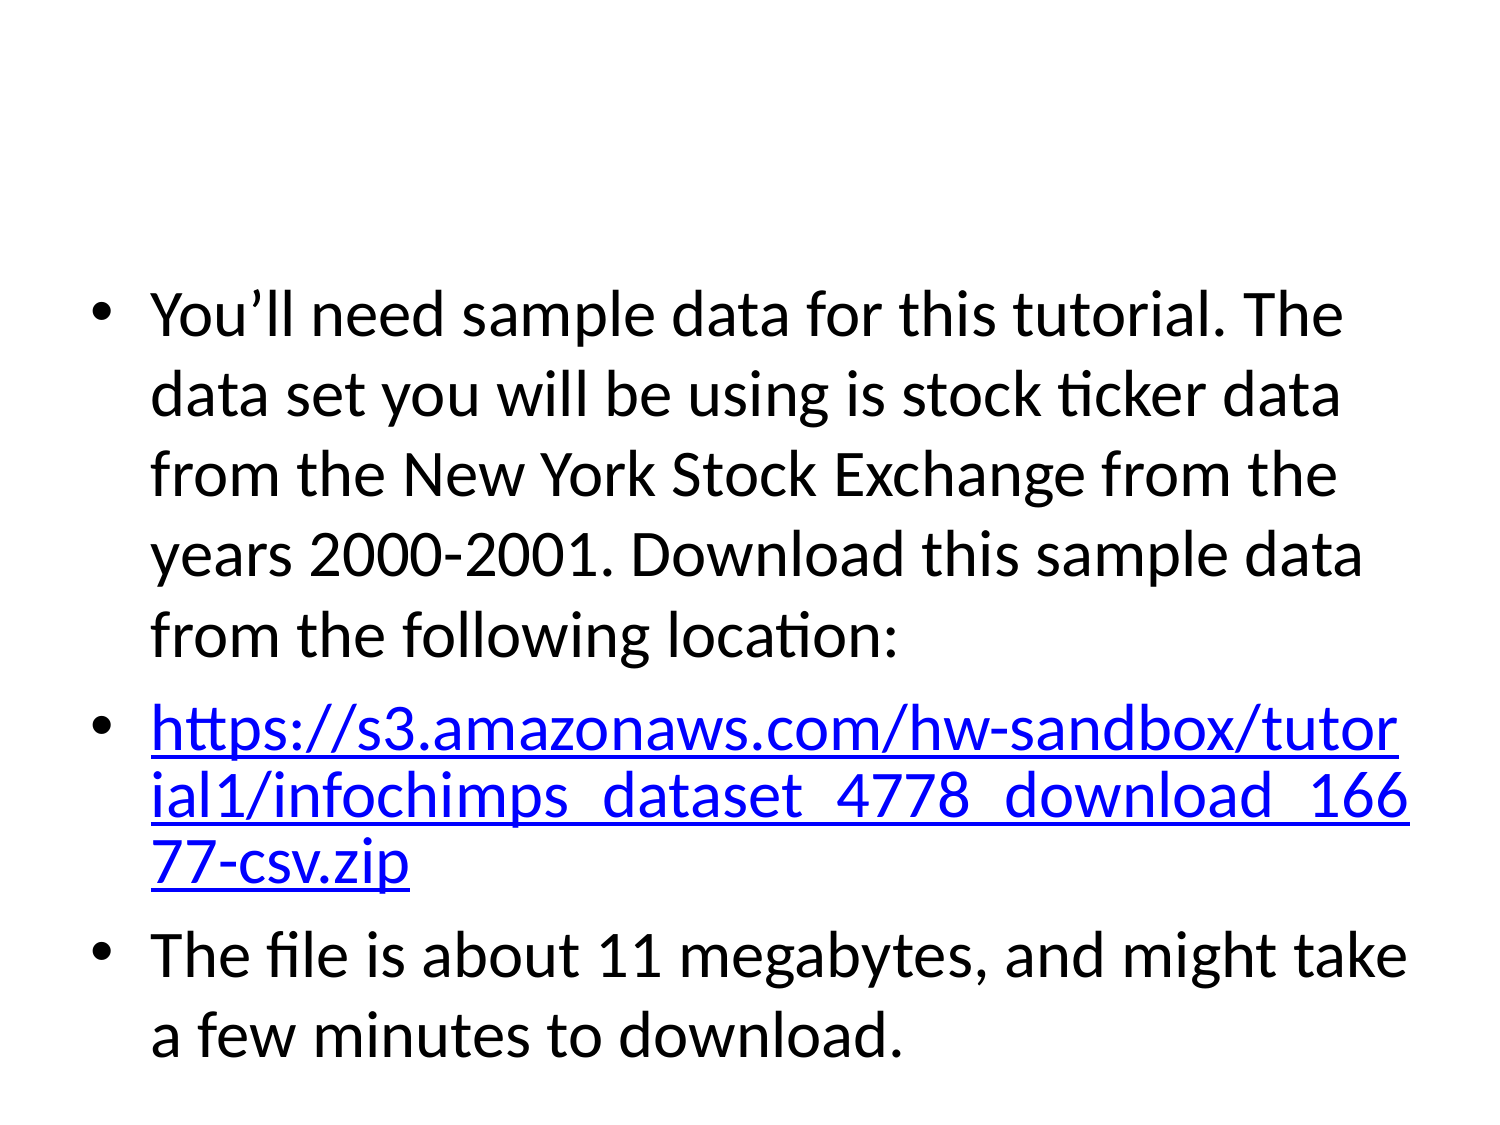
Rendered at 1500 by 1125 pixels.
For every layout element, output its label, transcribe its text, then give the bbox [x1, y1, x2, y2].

list You’ll need sample data for this tutorial. The data set you will be using is stock ticker data from the New York Stock Exchange from the years 2000-2001. Download this sample data from the following location: https://s3.amazonaws.com/hw-sandbox/tutorial1/infochimps_dataset_4778_download_16677-csv.zip The file is about 11 megabytes, and might take a few minutes to download. [75, 262, 1425, 1005]
